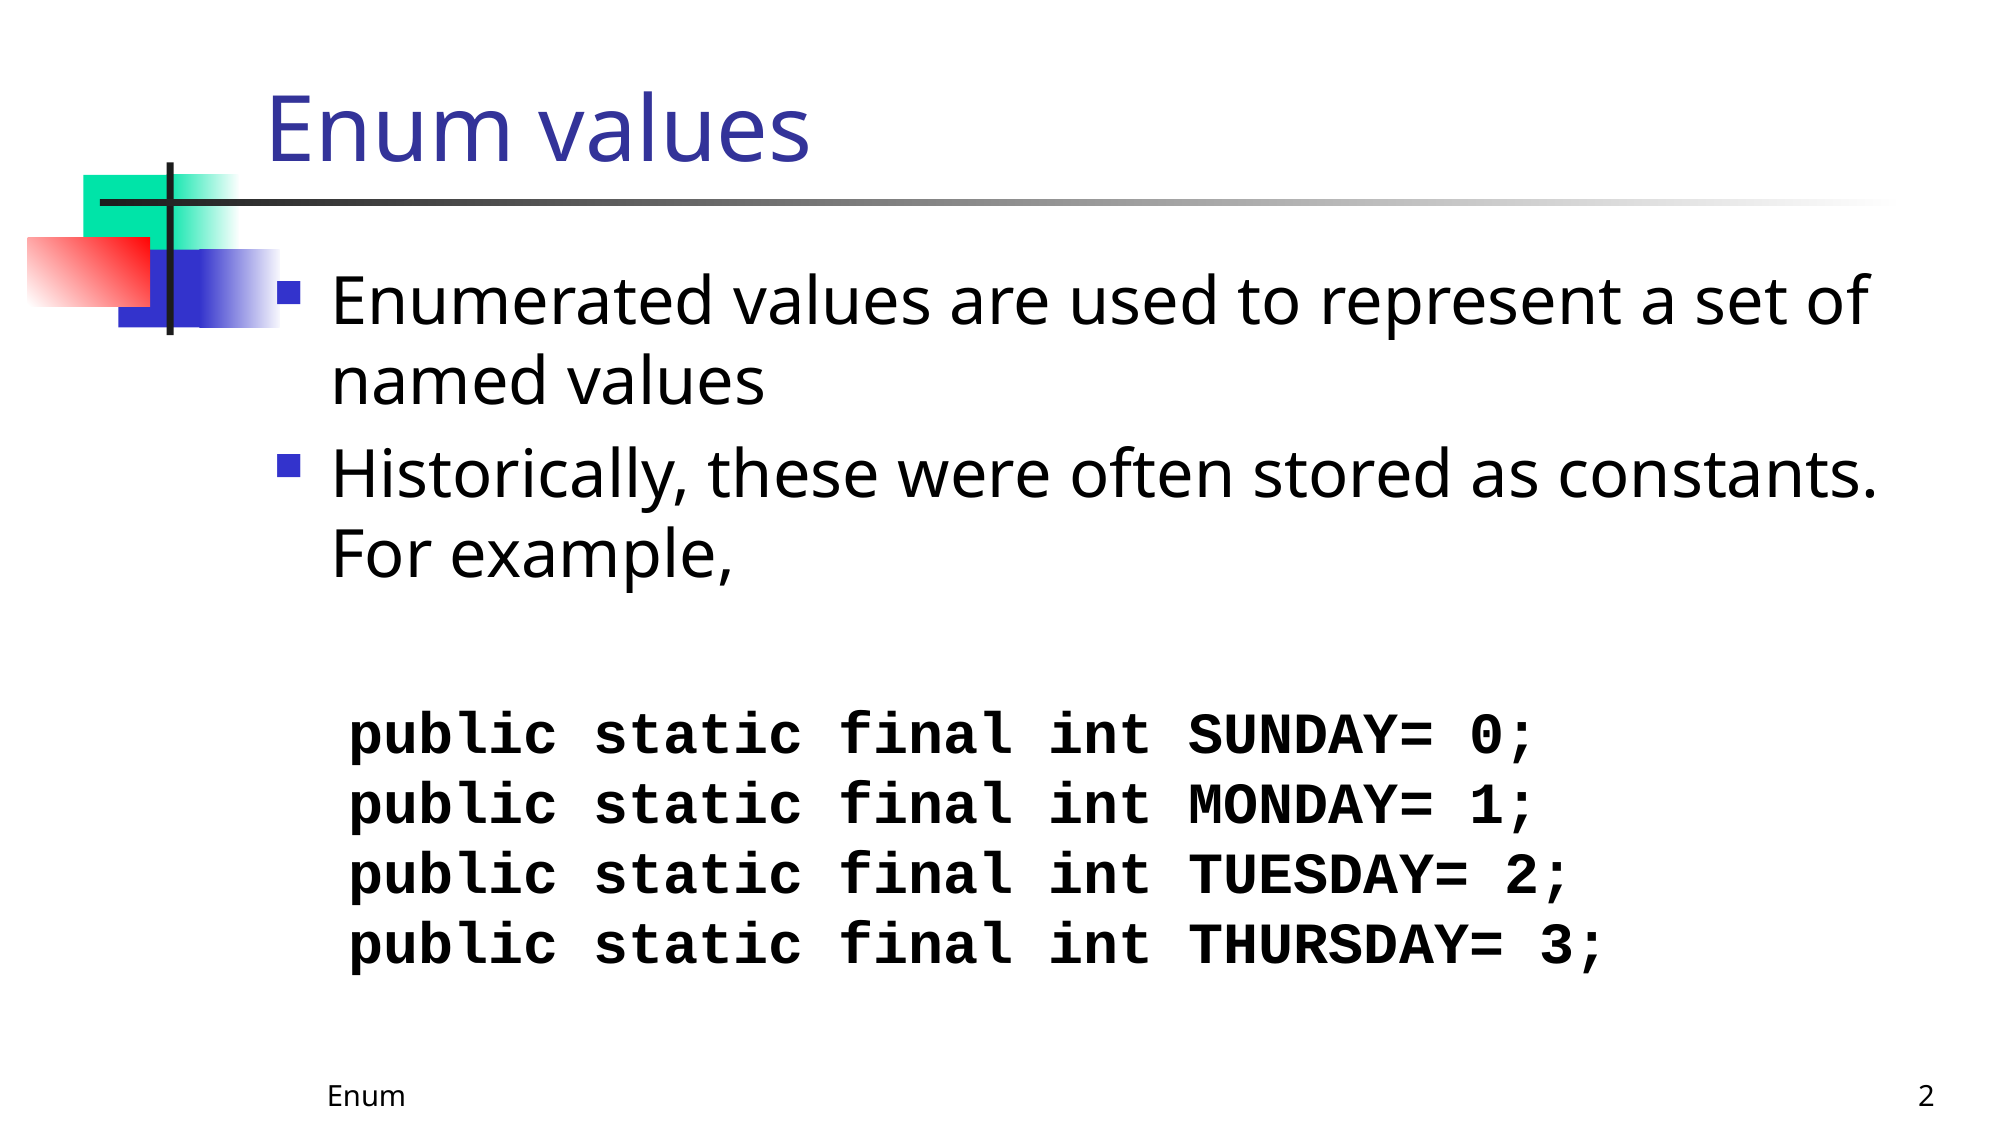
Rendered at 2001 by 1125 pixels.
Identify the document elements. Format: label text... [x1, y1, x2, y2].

slide_number 2 [1533, 1049, 1951, 1125]
list Enumerated values are used to represent a set of named values Historically, these were often stored as constants. For example, public static final int SUNDAY= 0; public static final int MONDAY= 1; public static final int TUESDAY= 2; public static final int THURSDAY= 3; [258, 249, 1959, 1007]
title Enum values [249, 0, 1955, 188]
footer Enum [49, 1049, 684, 1125]
